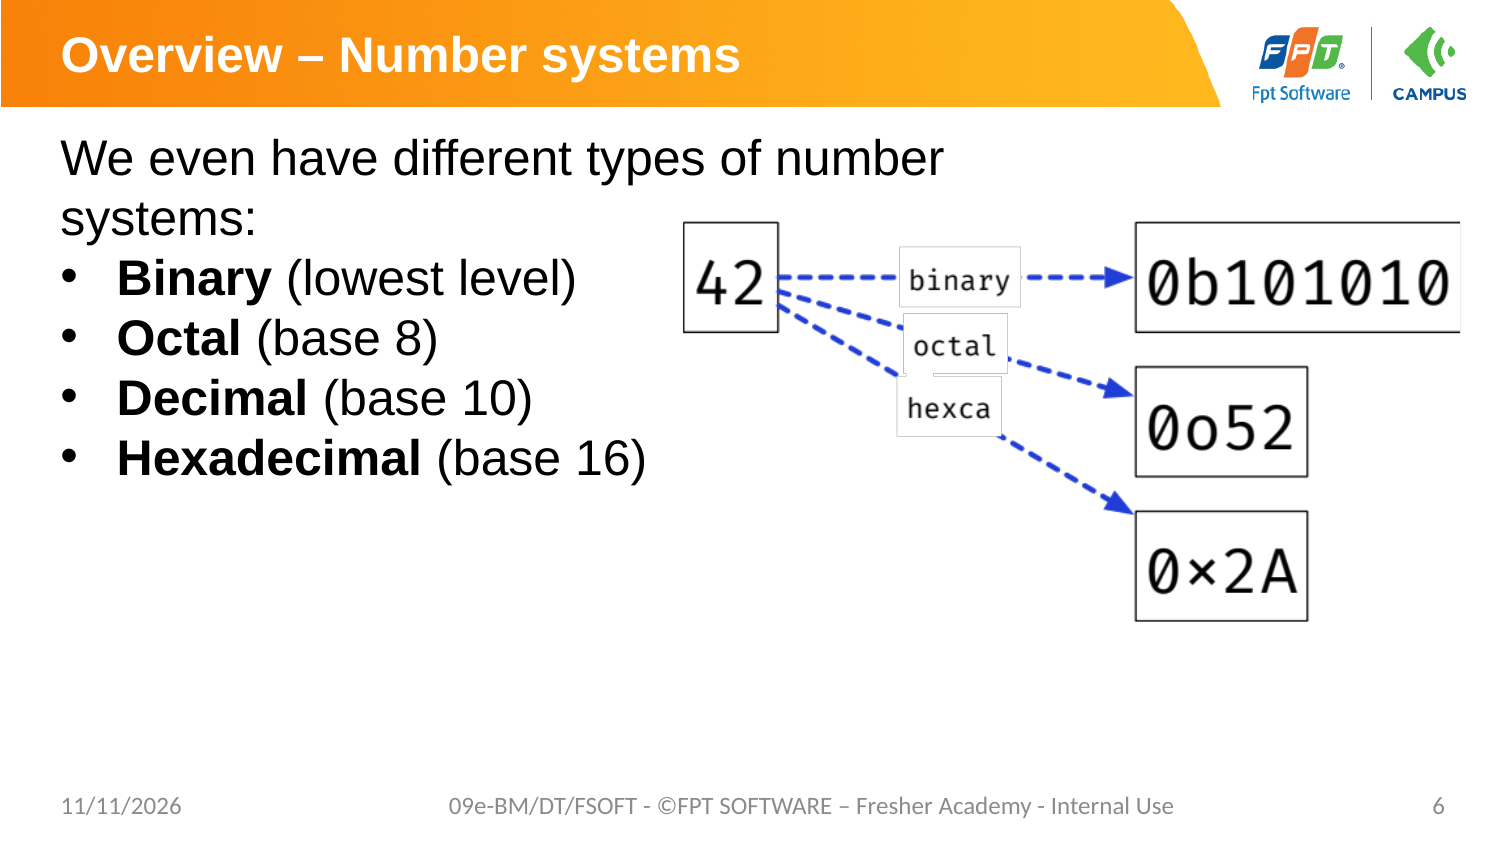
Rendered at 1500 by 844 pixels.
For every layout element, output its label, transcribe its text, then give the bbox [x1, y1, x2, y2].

title Overview – Number systems [45, 0, 1176, 106]
picture [1, 0, 1499, 844]
slide_number 6 [1350, 782, 1461, 827]
text_box We even have different types of number systems: Binary (lowest level) Octal (base 8) Decimal (base 10) Hexadecimal (base 16) [45, 117, 984, 493]
footer 09e-BM/DT/FSOFT - ©FPT SOFTWARE – Fresher Academy - Internal Use [289, 782, 1335, 827]
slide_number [45, 782, 270, 827]
